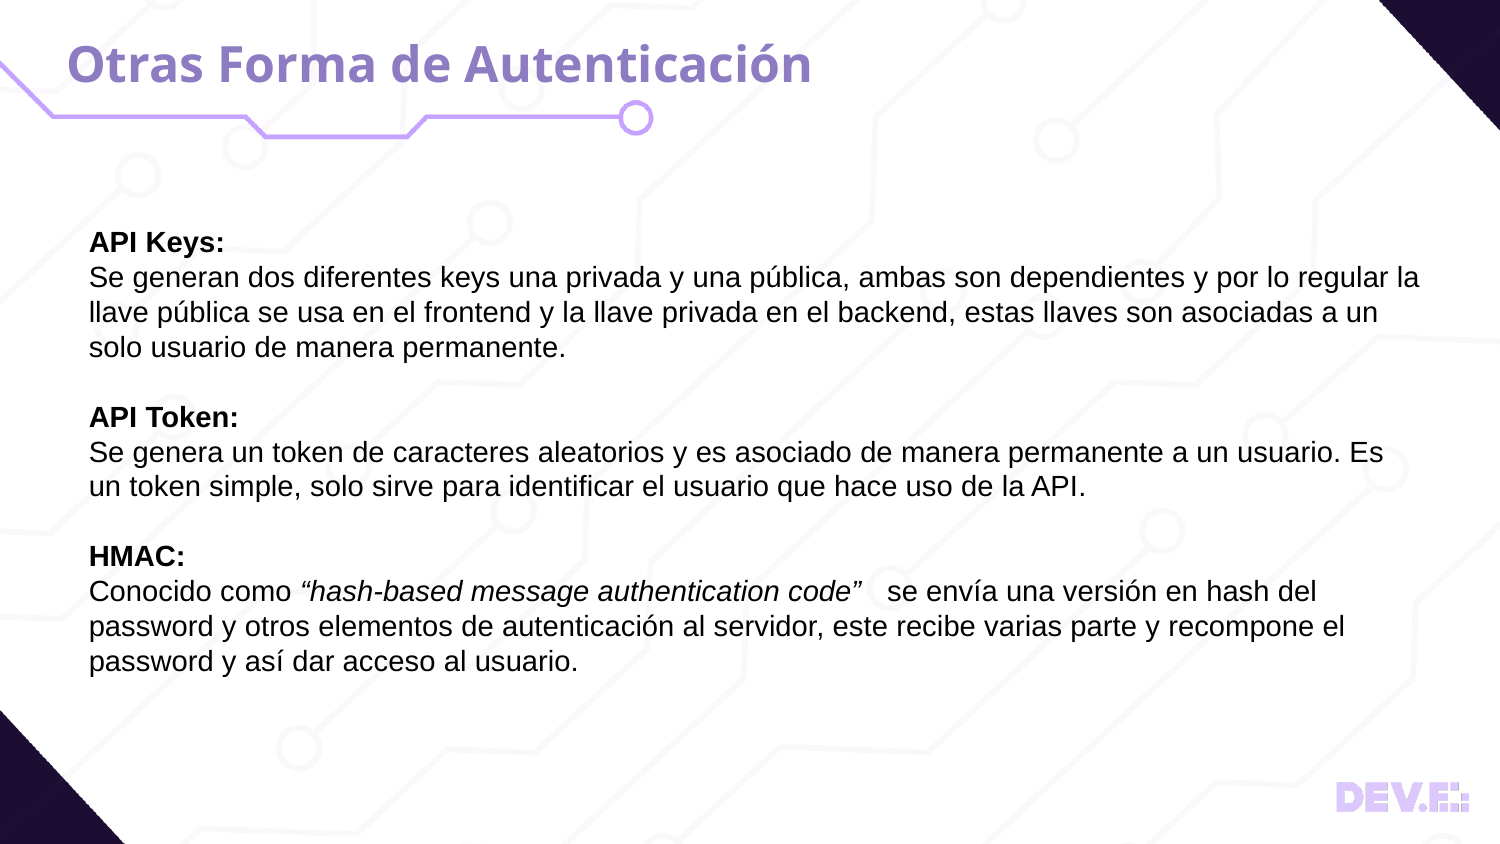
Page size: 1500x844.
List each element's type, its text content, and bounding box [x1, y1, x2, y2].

text_box API Keys: Se generan dos diferentes keys una privada y una pública, ambas son dependientes y por lo regular la llave pública se usa en el frontend y la llave privada en el backend, estas llaves son asociadas a un solo usuario de manera permanente. API Token: Se genera un token de caracteres aleatorios y es asociado de manera permanente a un usuario. Es un token simple, solo sirve para identificar el usuario que hace uso de la API. HMAC: Conocido como “hash-based message authentication code” se envía una versión en hash del password y otros elementos de autenticación al servidor, este recibe varias parte y recompone el password y así dar acceso al usuario. [73, 208, 1439, 763]
title Otras Forma de Autenticación [51, 17, 1449, 112]
picture [0, 0, 1500, 844]
